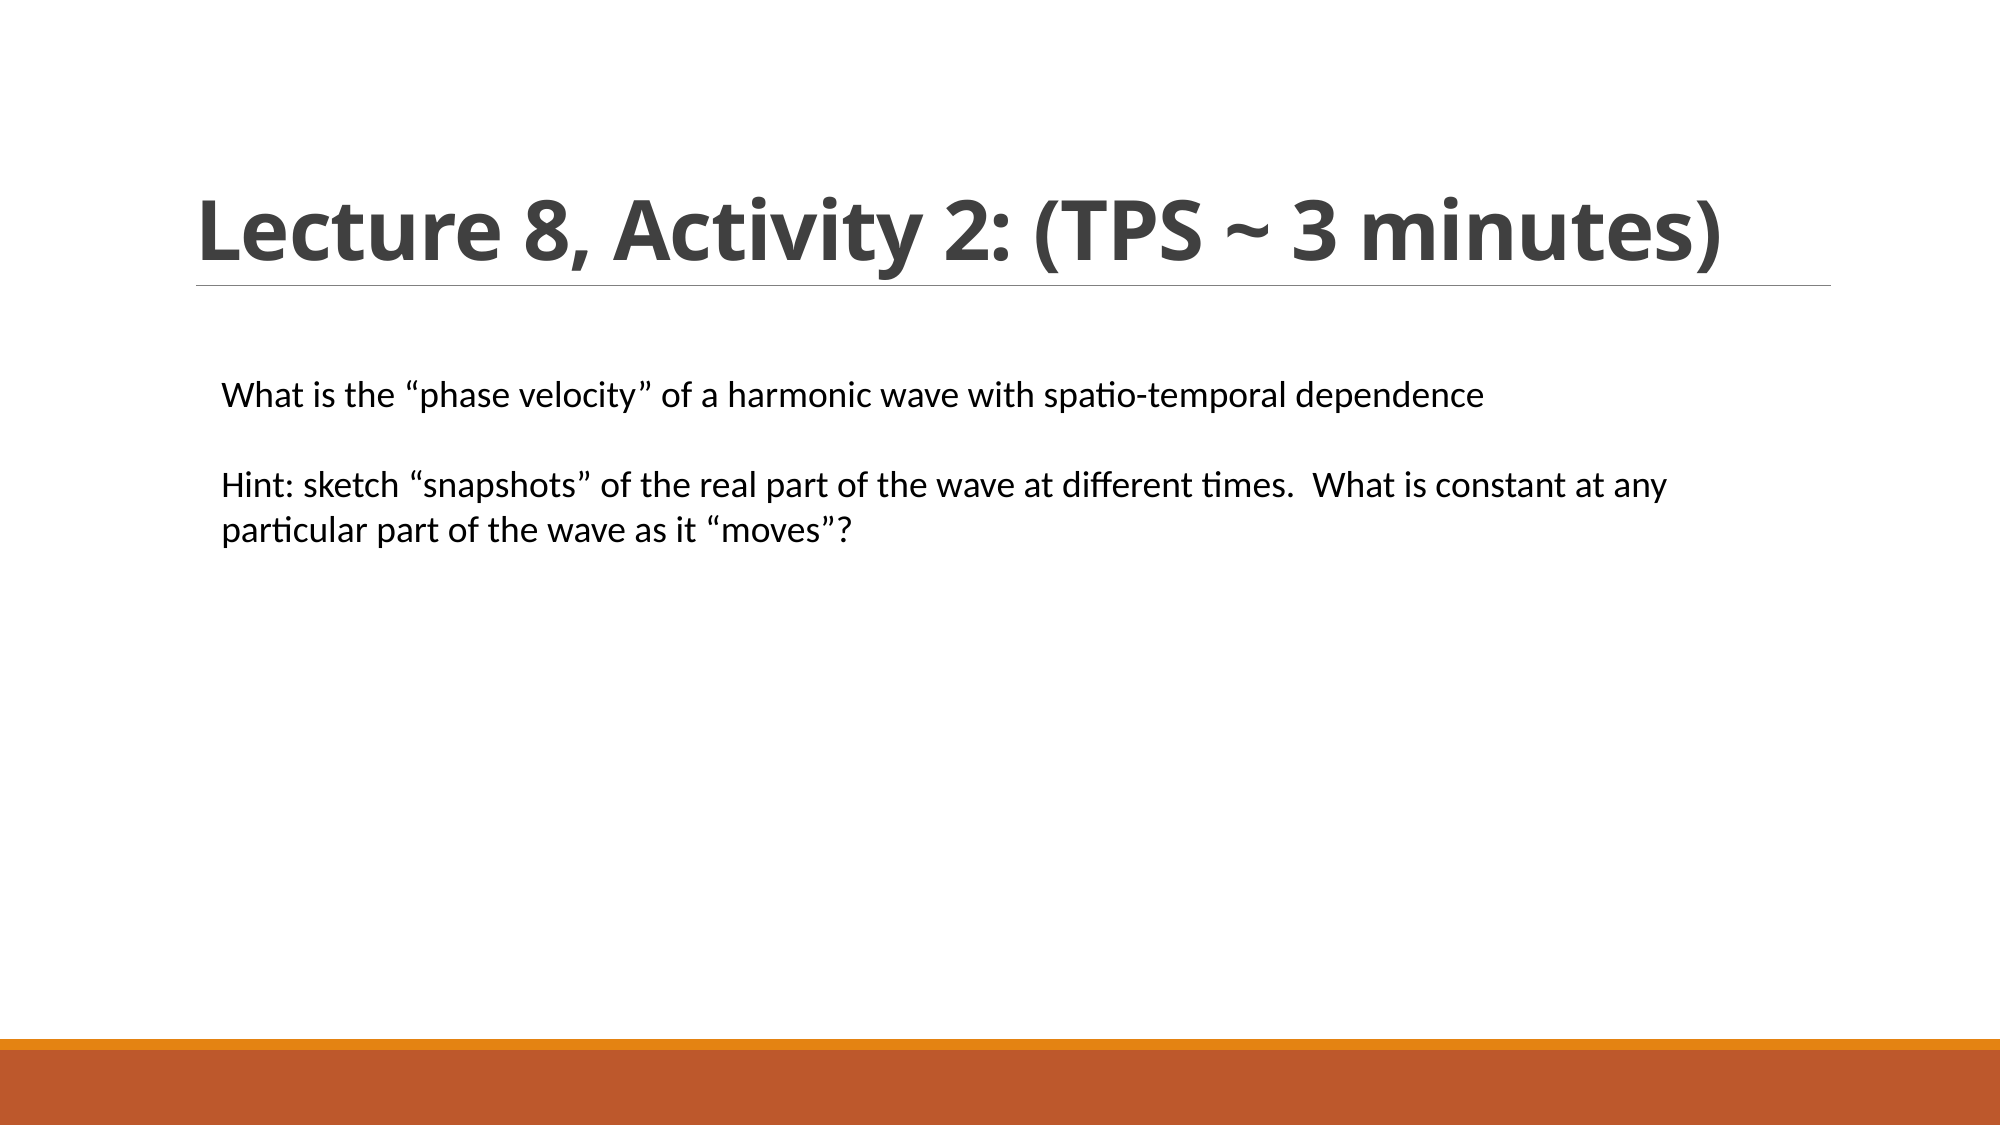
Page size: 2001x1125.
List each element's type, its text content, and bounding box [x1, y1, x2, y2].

title Lecture 8, Activity 2: (TPS ~ 3 minutes) [180, 47, 1830, 285]
